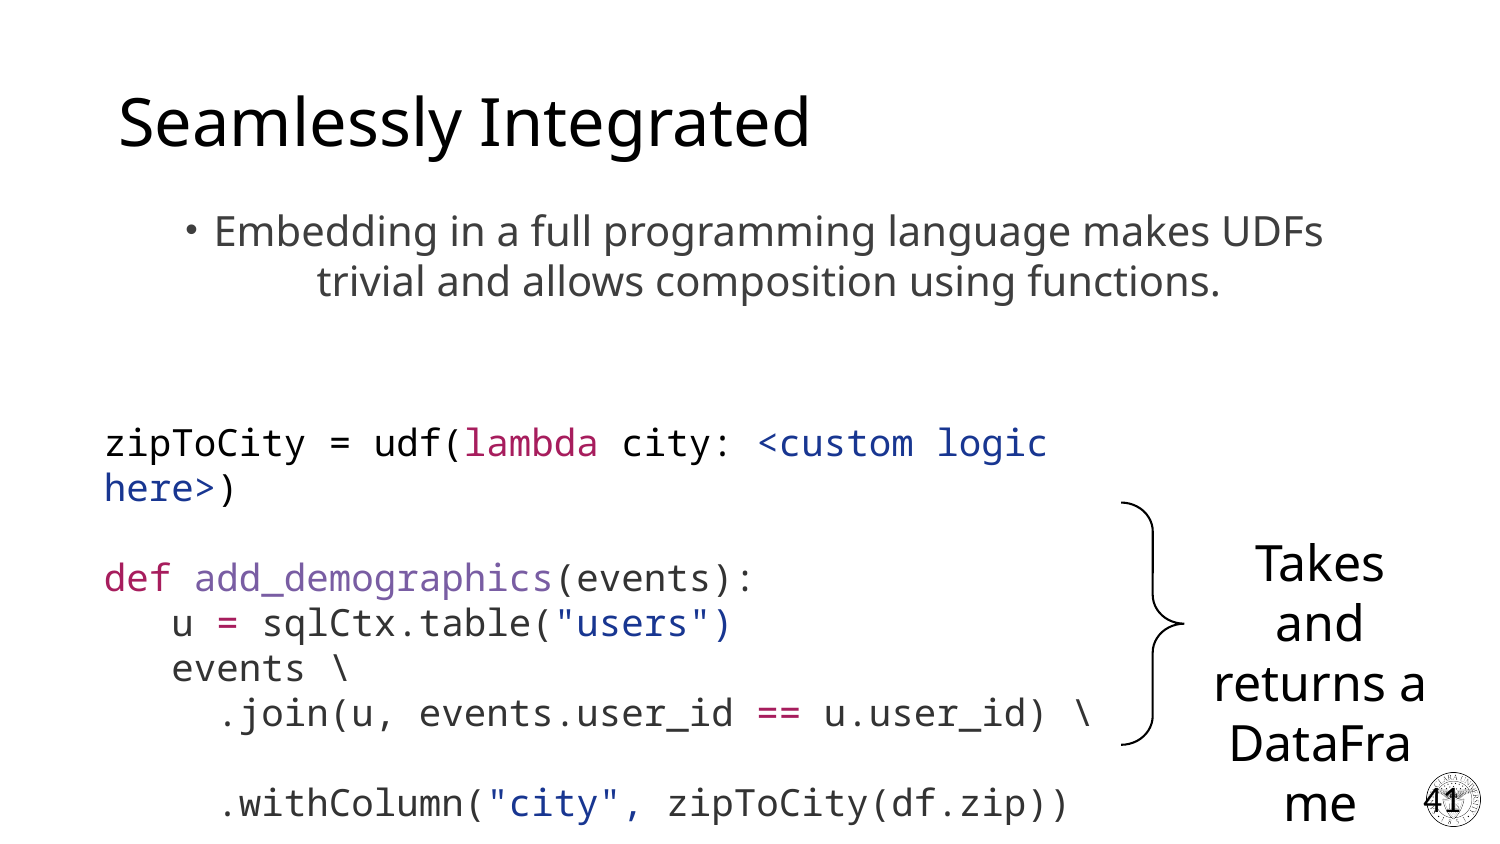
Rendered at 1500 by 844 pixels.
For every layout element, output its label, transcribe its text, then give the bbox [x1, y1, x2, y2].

list Embedding in a full programming language makes UDFs trivial and allows composition using functions. [166, 196, 1344, 409]
text_box [1121, 501, 1185, 746]
picture [1451, 813, 1481, 827]
slide_number 41 [1451, 767, 1500, 813]
title Seamlessly Integrated [103, 44, 1397, 169]
text_box zipToCity = udf(lambda city: <custom logic here>) def add_demographics(events): u = sqlCtx.table("users") events \ .join(u, events.user_id == u.user_id) \ .withColumn("city", zipToCity(df.zip)) [88, 411, 1185, 832]
text_box Takes and returns a DataFrame [1191, 523, 1451, 839]
